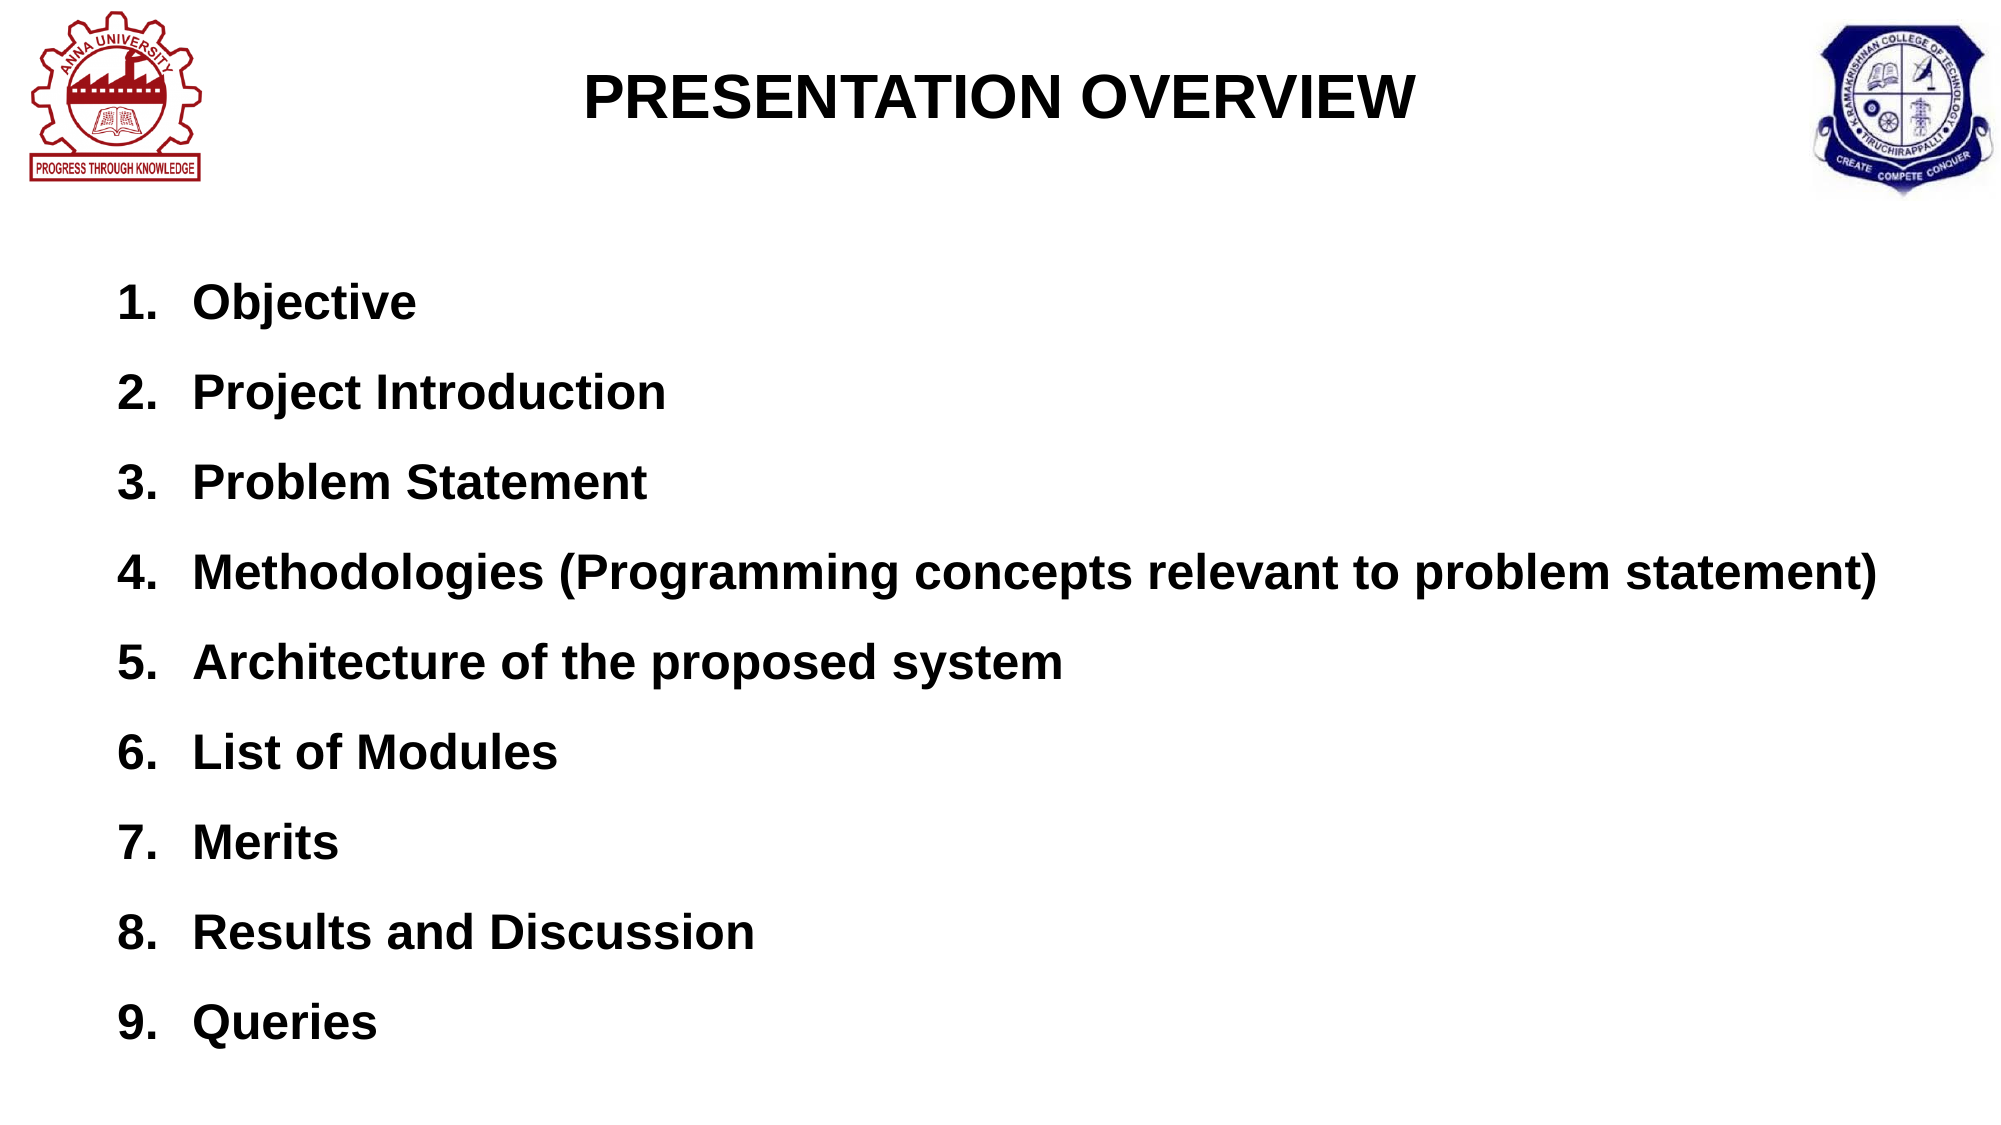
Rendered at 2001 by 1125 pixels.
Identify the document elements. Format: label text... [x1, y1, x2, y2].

text_box Objective Project Introduction Problem Statement Methodologies (Programming concepts relevant to problem statement) Architecture of the proposed system List of Modules Merits Results and Discussion Queries [102, 231, 1938, 1059]
picture [27, 9, 203, 184]
title PRESENTATION OVERVIEW [324, 30, 1676, 156]
picture [1809, 18, 2000, 201]
